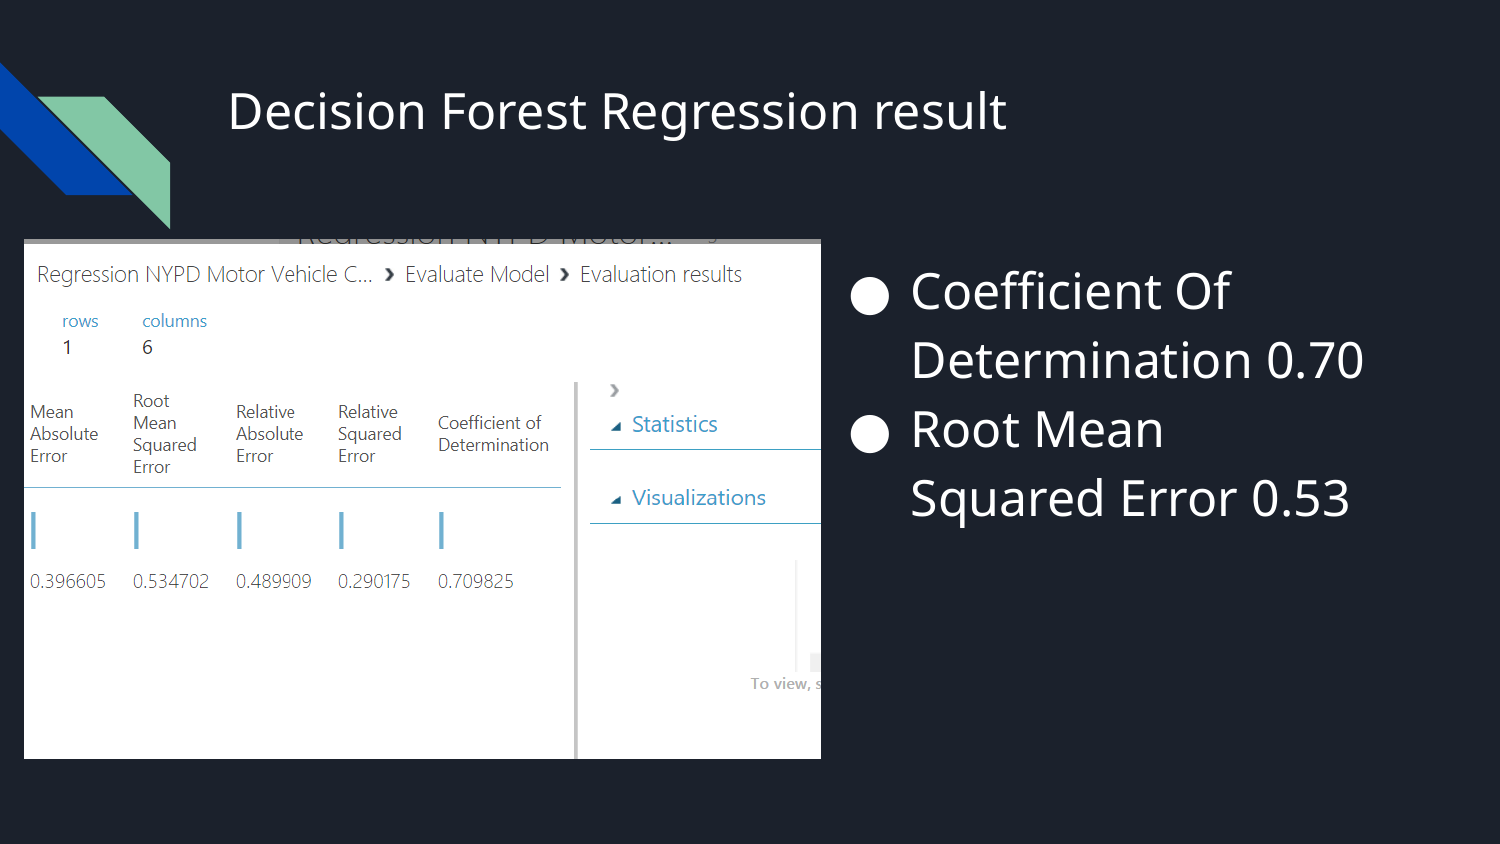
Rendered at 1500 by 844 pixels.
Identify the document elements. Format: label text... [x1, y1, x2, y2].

picture [24, 239, 821, 759]
title Decision Forest Regression result [212, 64, 1368, 215]
list Coefficient Of Determination 0.70 Root Mean Squared Error 0.53 [820, 235, 1389, 732]
